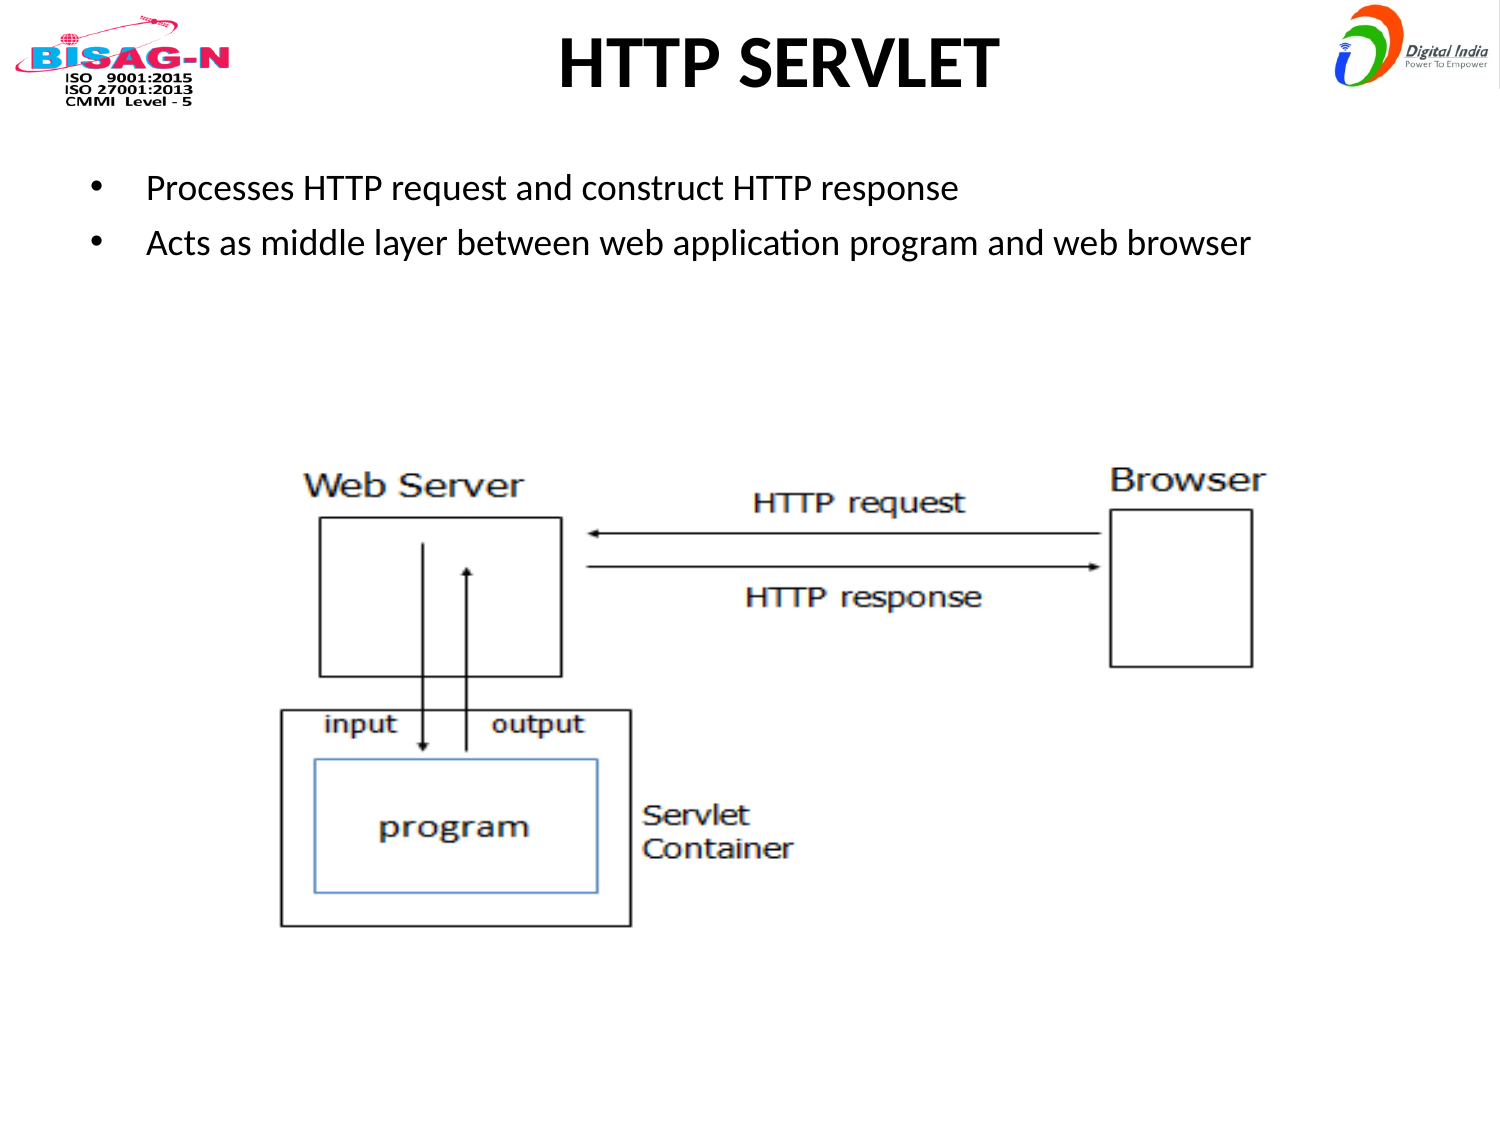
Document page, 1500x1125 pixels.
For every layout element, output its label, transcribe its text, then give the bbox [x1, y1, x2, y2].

text_box HTTP SERVLET [270, 3, 1290, 111]
picture [5, 9, 256, 119]
text_box Processes HTTP request and construct HTTP response Acts as middle layer between web application program and web browser [75, 156, 1395, 437]
picture [1321, 0, 1500, 89]
picture [222, 413, 1313, 965]
